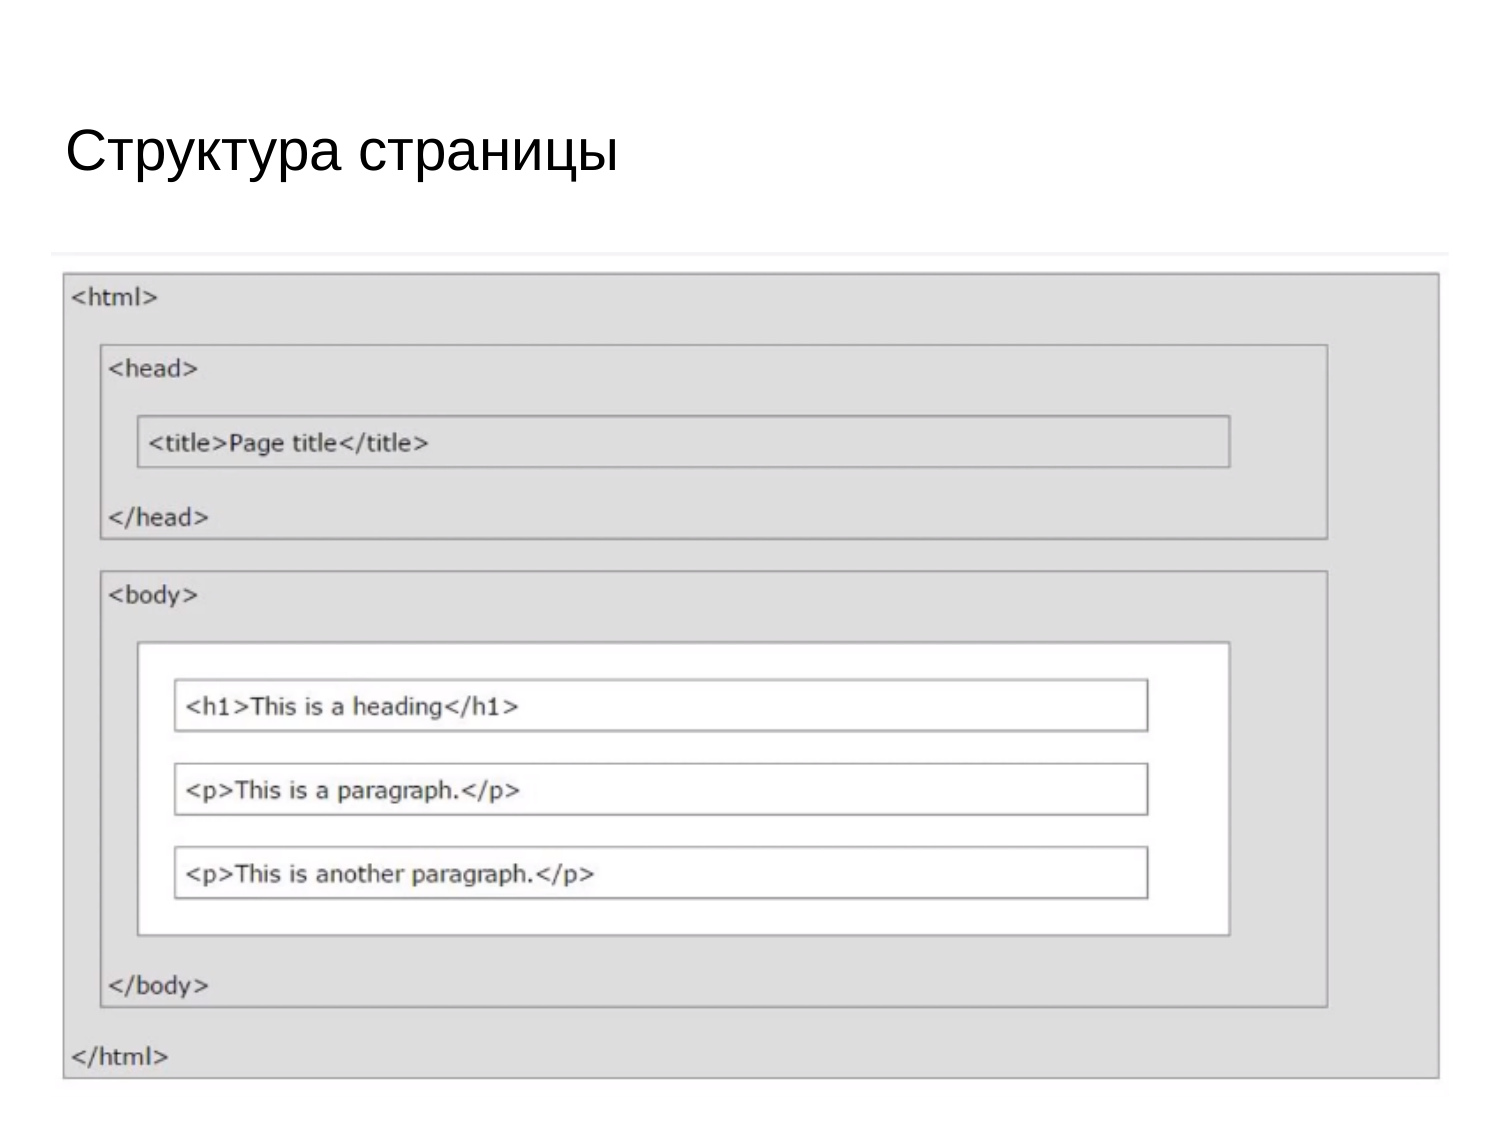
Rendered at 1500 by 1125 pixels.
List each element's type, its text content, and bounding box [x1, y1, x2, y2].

text_box Структура страницы [51, 97, 1449, 223]
picture [50, 251, 1450, 1097]
